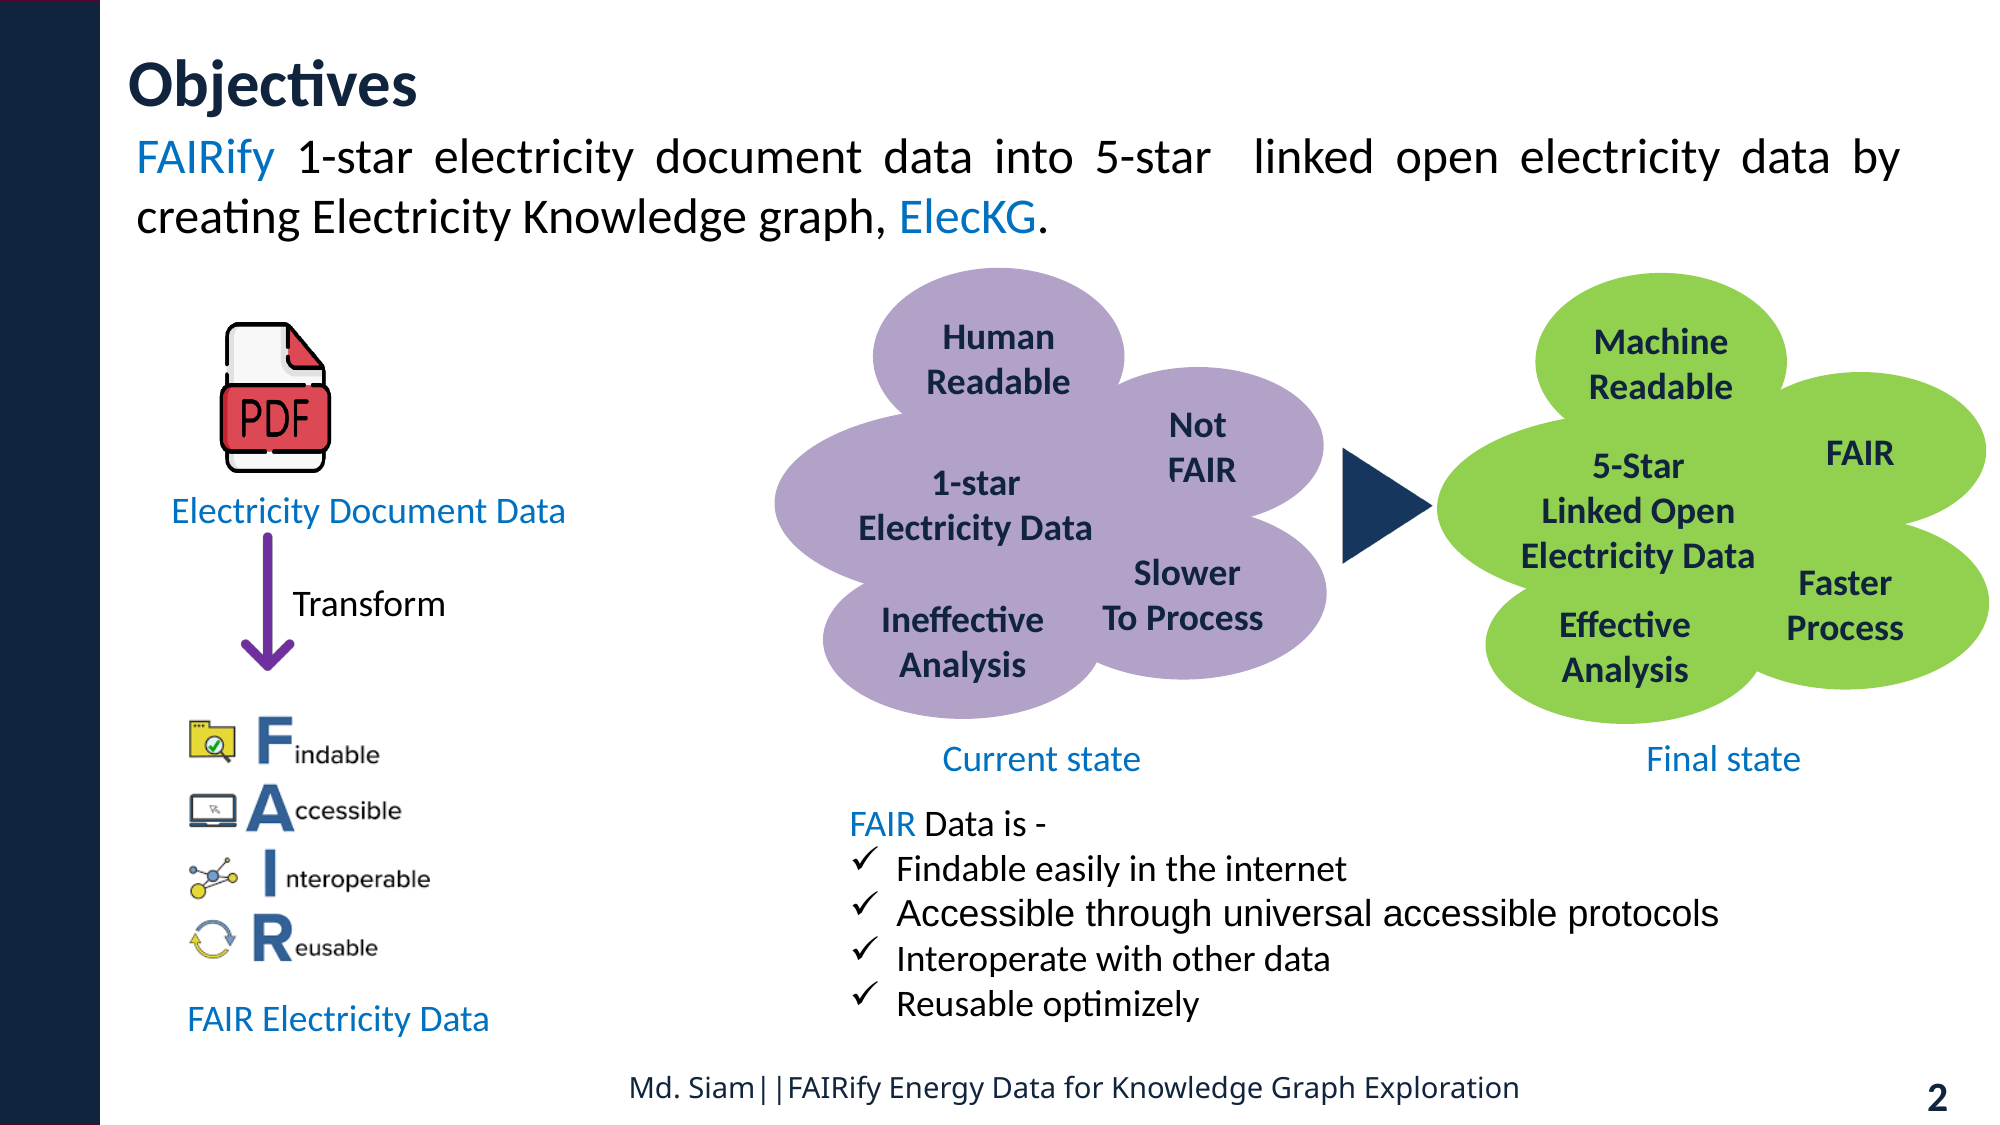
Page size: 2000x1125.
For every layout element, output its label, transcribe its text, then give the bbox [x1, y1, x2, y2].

text_box Final state [1631, 730, 1817, 787]
text_box Objectives [113, 32, 434, 128]
text_box FAIR Data is - Findable easily in the internet Accessible through universal accessible protocols Interoperate with other data Reusable optimizely [834, 791, 1763, 1031]
picture [1325, 430, 1438, 582]
text_box Current state [927, 726, 1157, 787]
text_box FAIRify 1-star electricity document data into 5-star linked open electricity data by creating Electricity Knowledge graph, ElecKG. [121, 116, 1938, 251]
text_box [0, 0, 100, 1125]
text_box Md. Siam||FAIRify Energy Data for Knowledge Graph Exploration [613, 1062, 1537, 1113]
text_box FAIR Electricity Data [172, 986, 506, 1047]
text_box Transform [346, 571, 462, 632]
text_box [776, 269, 1325, 717]
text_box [156, 321, 614, 540]
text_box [1438, 274, 1988, 722]
picture [191, 526, 343, 677]
text_box 2 [1912, 1062, 1964, 1125]
picture [174, 693, 453, 988]
